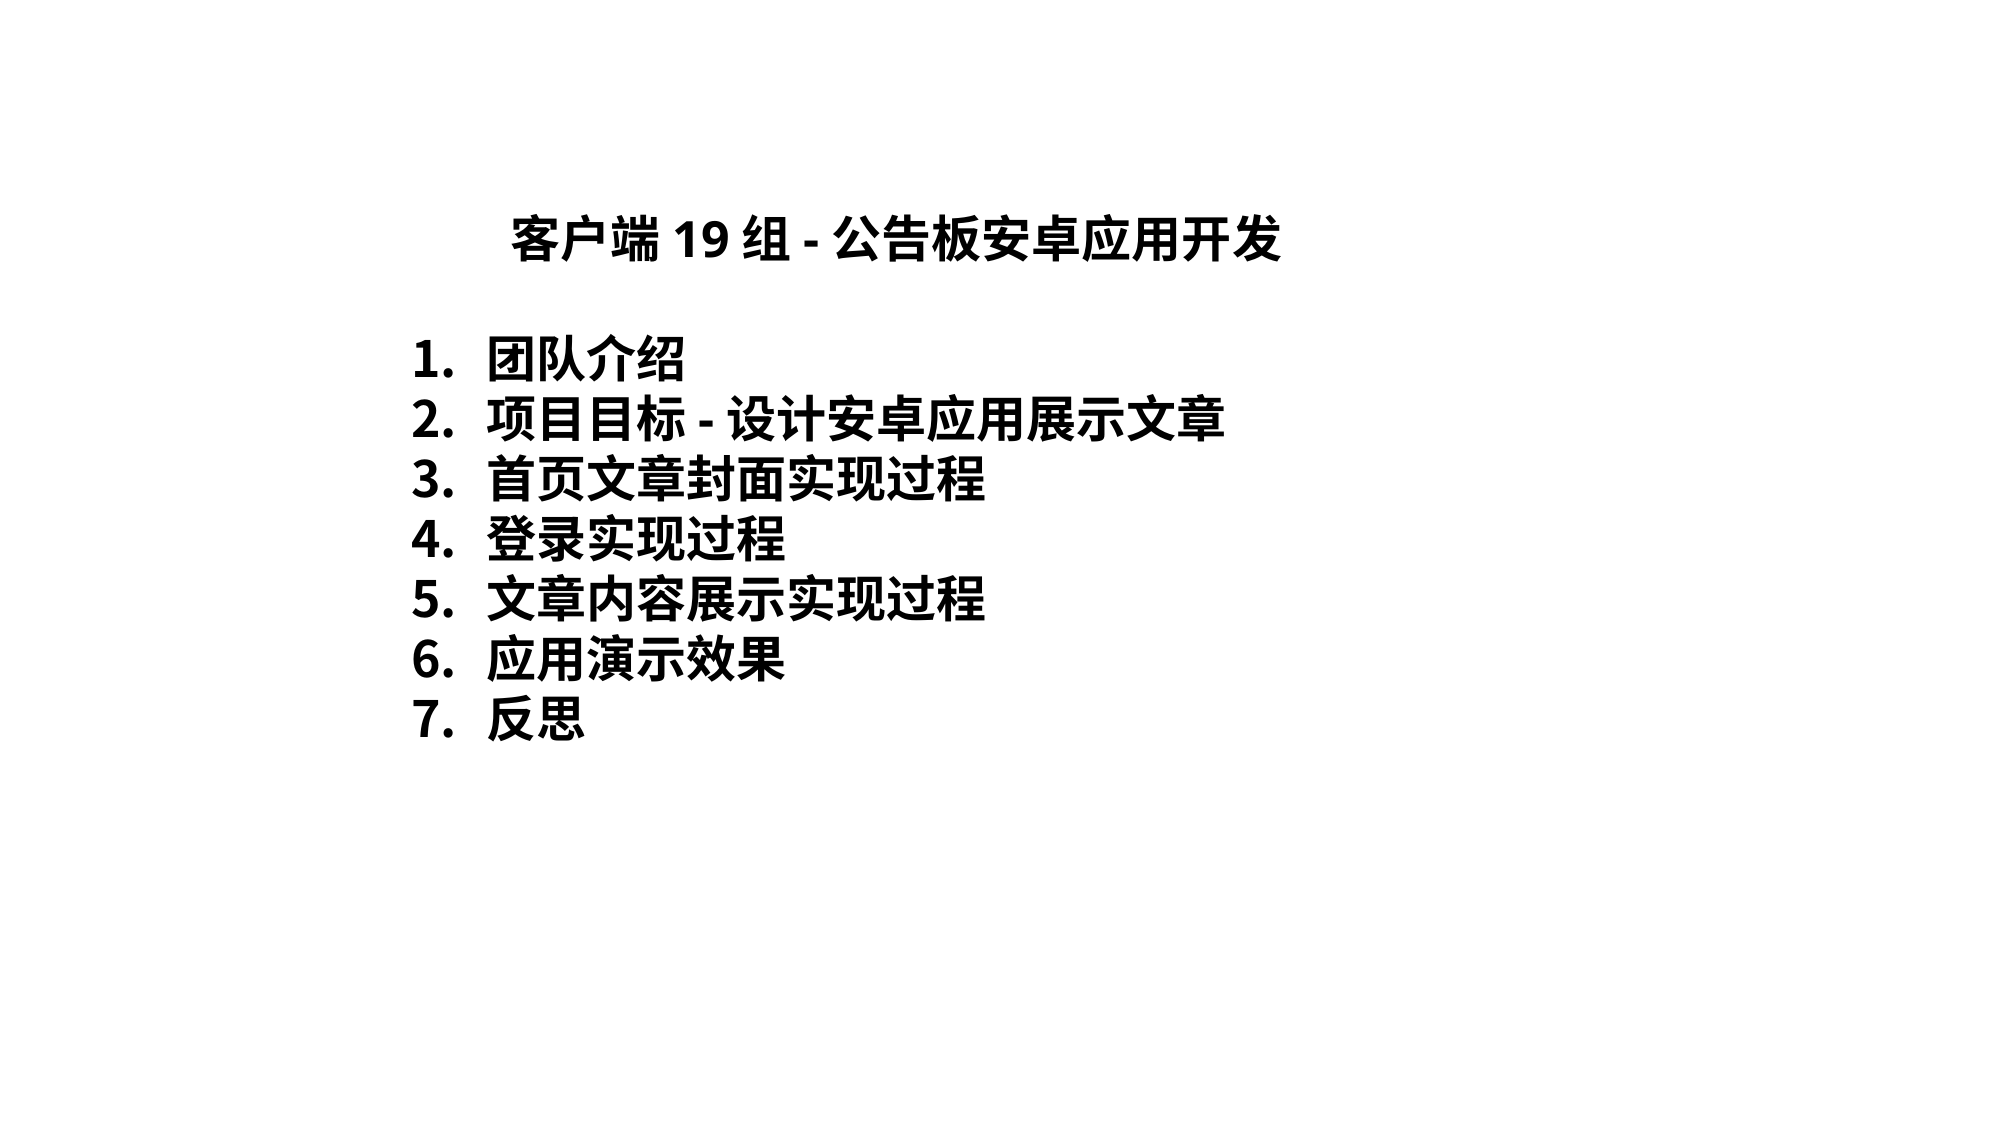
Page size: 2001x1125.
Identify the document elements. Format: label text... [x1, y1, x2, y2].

text_box 客户端19组-公告板安卓应用开发 团队介绍 项目目标-设计安卓应用展示文章 首页文章封面实现过程 登录实现过程 文章内容展示实现过程 应用演示效果 反思 [396, 200, 1397, 816]
